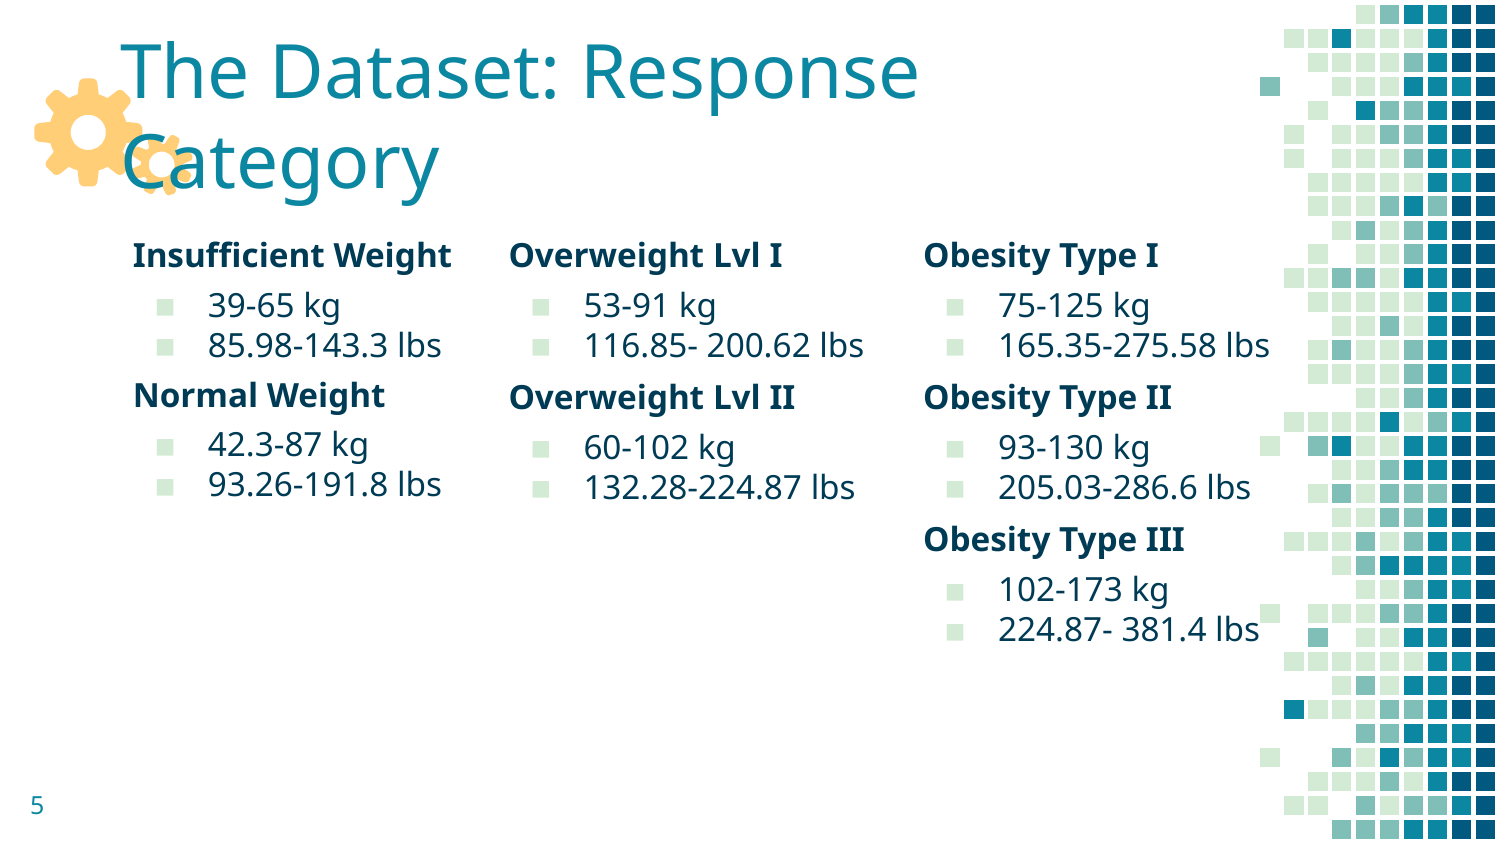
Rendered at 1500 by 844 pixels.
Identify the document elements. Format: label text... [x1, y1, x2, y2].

list Insufficient Weight 39-65 kg 85.98-143.3 lbs Normal Weight 42.3-87 kg 93.26-191.8 lbs [117, 219, 476, 796]
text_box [33, 78, 193, 196]
title The Dataset: Response Category [105, 78, 1215, 220]
list Obesity Type I 75-125 kg 165.35-275.58 lbs Obesity Type II 93-130 kg 205.03-286.6 lbs Obesity Type III 102-173 kg 224.87- 381.4 lbs [908, 219, 1327, 796]
slide_number ‹#› [15, 774, 105, 839]
list Overweight Lvl I 53-91 kg 116.85- 200.62 lbs Overweight Lvl II 60-102 kg 132.28-224.87 lbs [493, 219, 908, 796]
